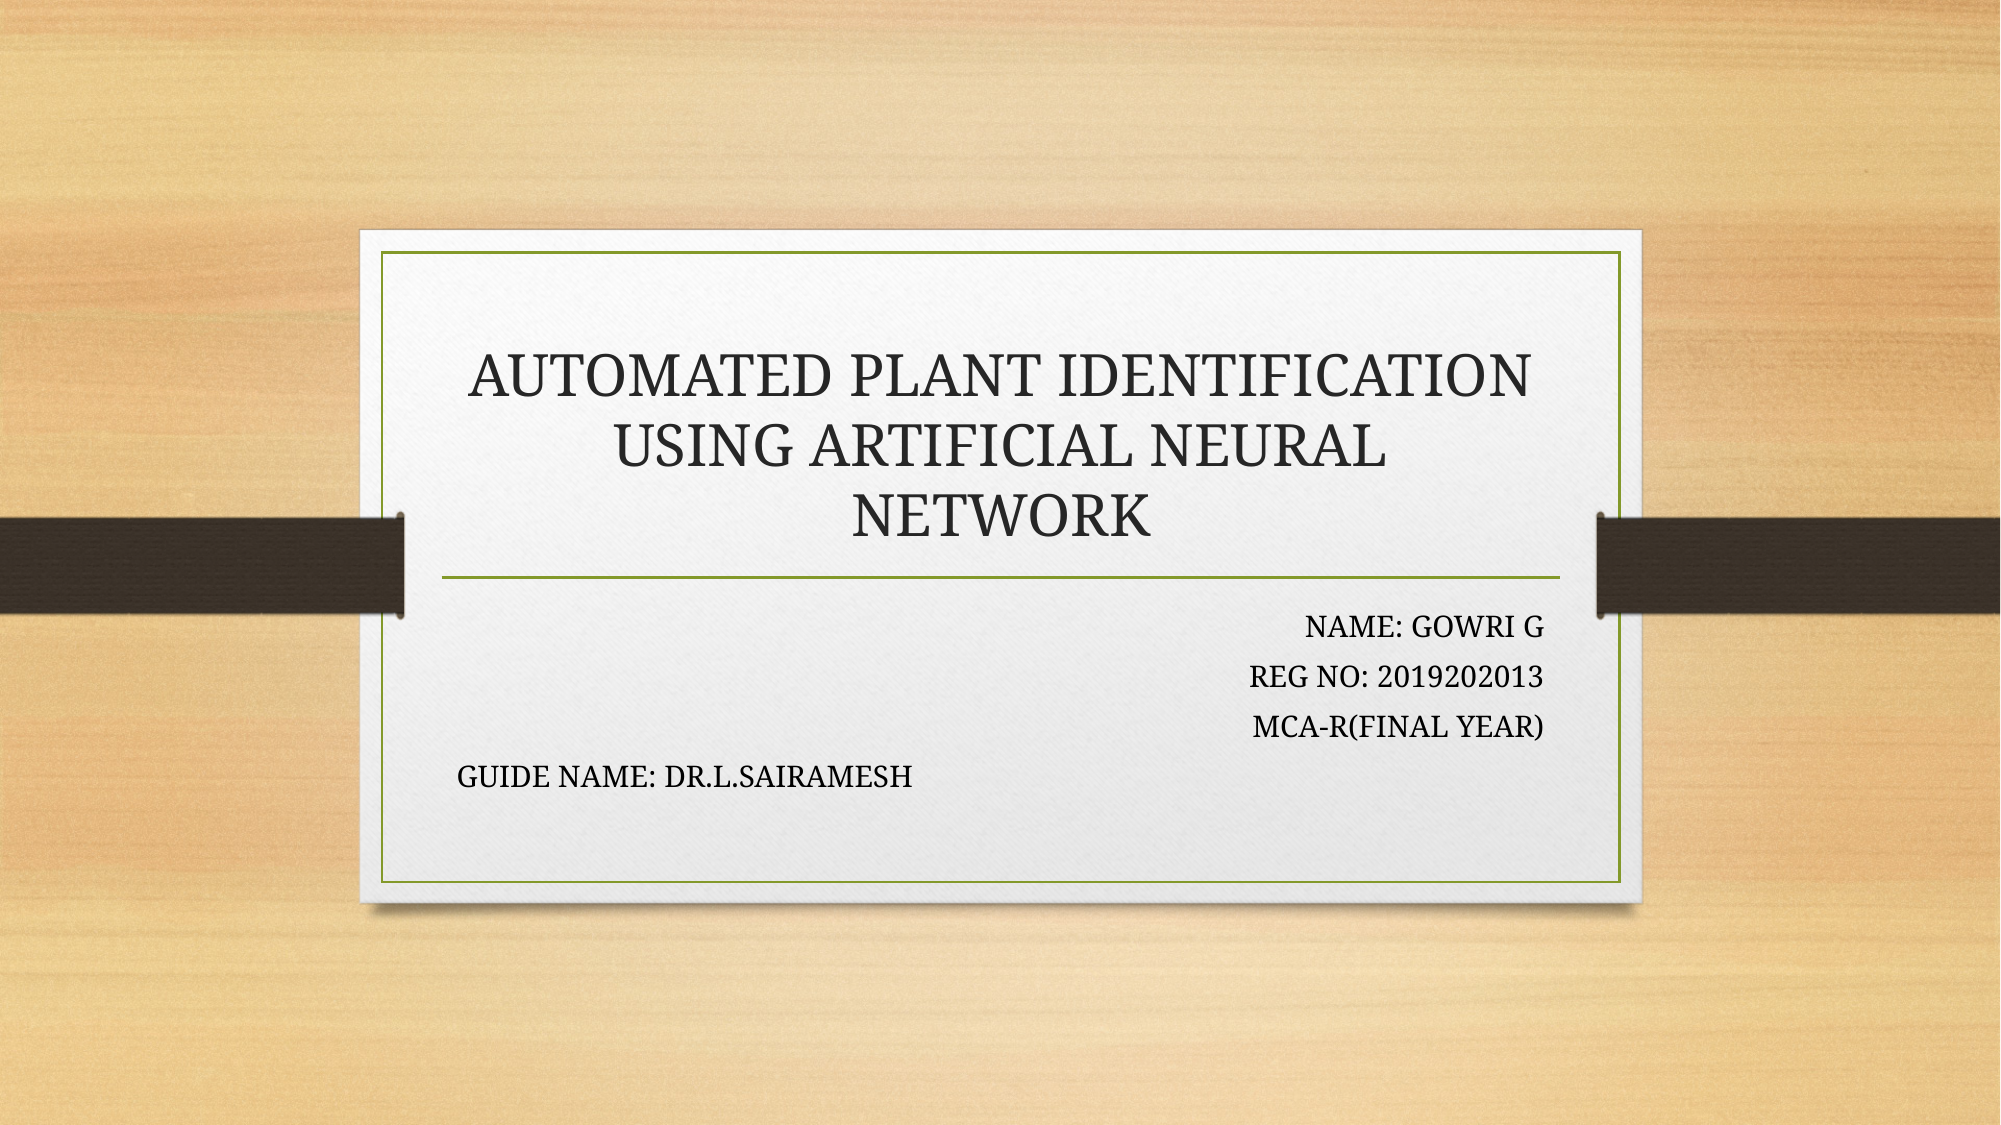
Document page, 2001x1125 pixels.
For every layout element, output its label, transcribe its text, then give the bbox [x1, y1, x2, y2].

picture [0, 0, 2001, 1125]
subtitle NAME: GOWRI G REG NO: 2019202013 MCA-R(FINAL YEAR) GUIDE NAME: DR.L.SAIRAMESH [441, 600, 1560, 817]
title AUTOMATED PLANT IDENTIFICATION USING ARTIFICIAL NEURAL NETWORK [441, 306, 1560, 556]
